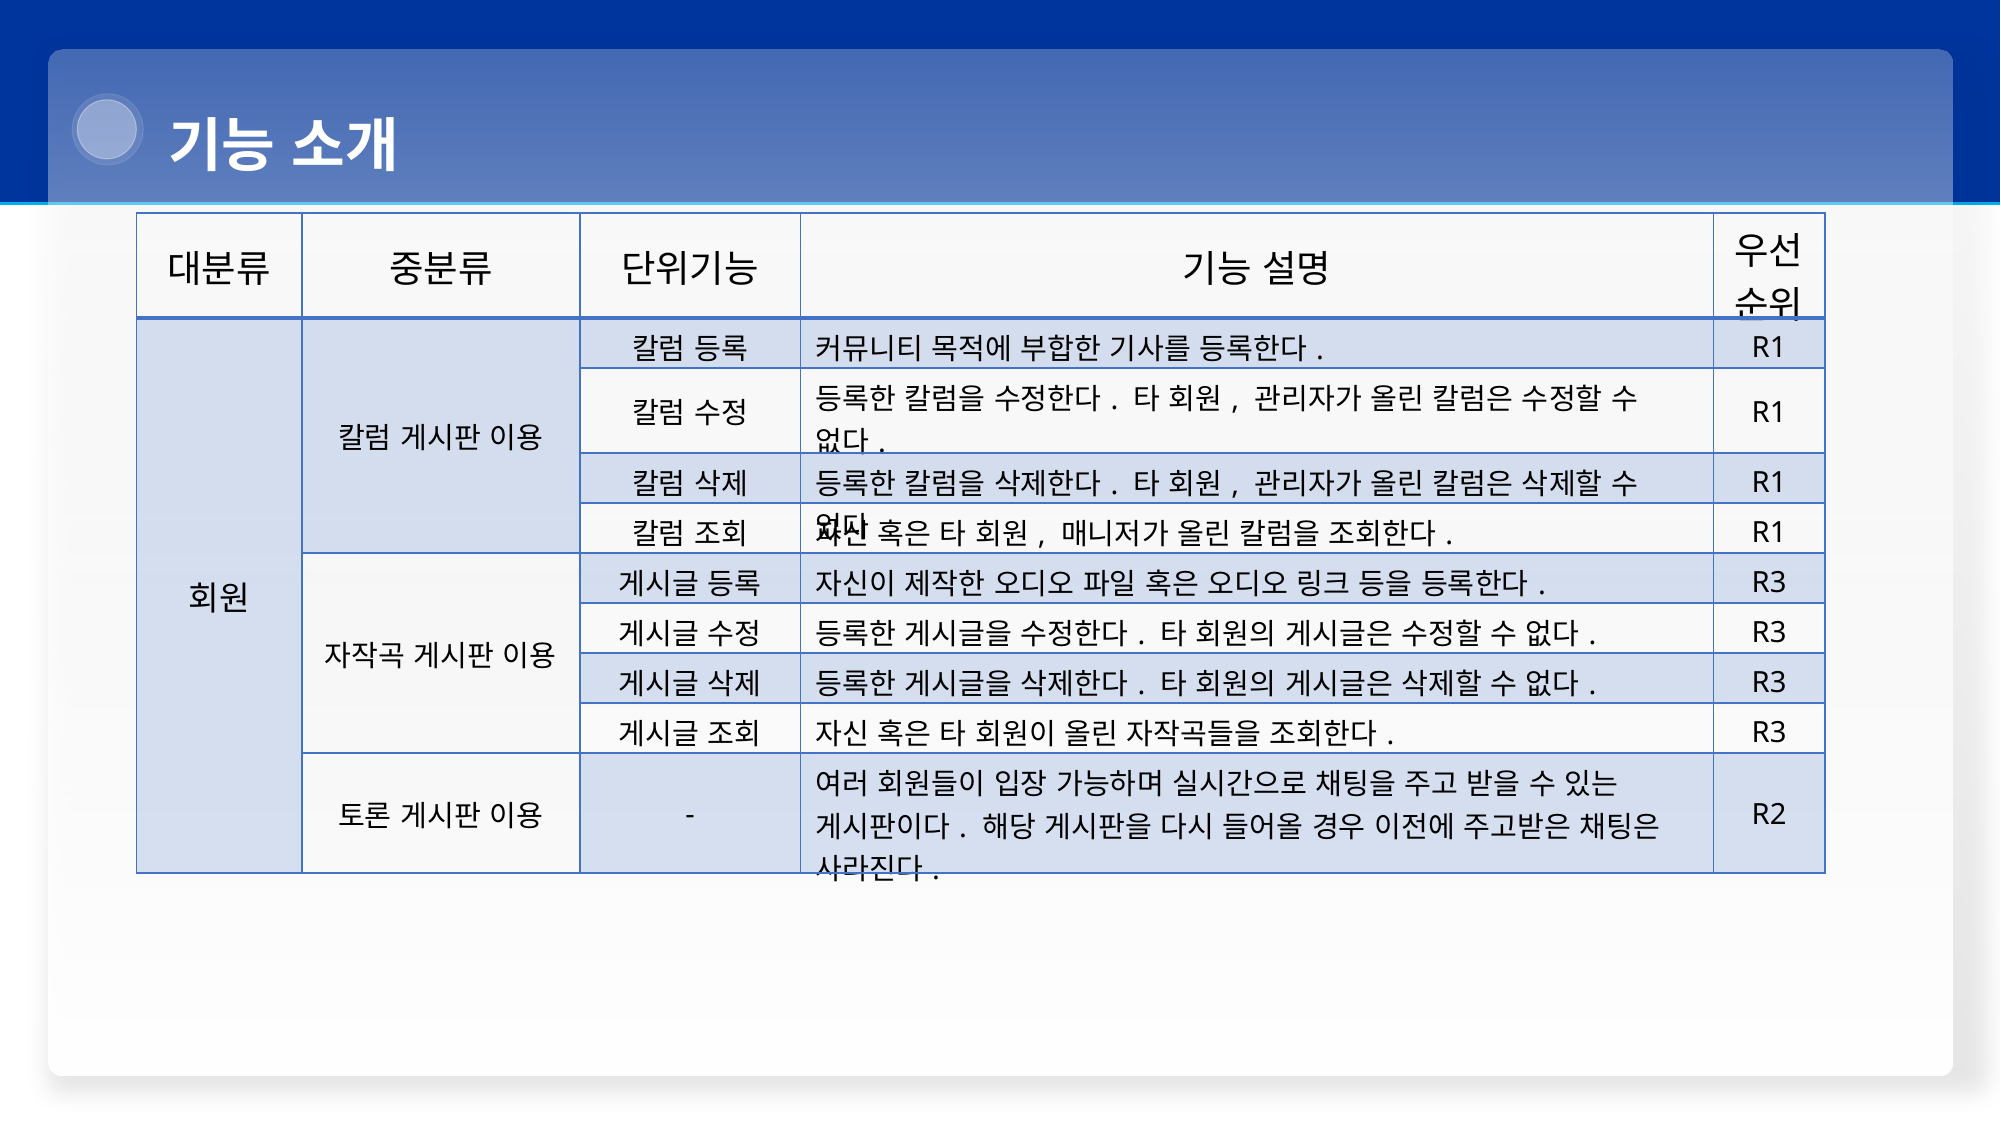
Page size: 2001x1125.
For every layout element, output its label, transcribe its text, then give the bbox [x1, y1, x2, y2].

table_cell 칼럼 수정 [581, 369, 800, 452]
text_box [47, 204, 1953, 1077]
text_box 기능 소개 [153, 66, 1479, 186]
table_cell 회원 [137, 320, 301, 872]
table_header 우선순위 [1714, 214, 1824, 316]
table_cell 토론 게시판 이용 [303, 754, 579, 872]
table_cell 등록한 칼럼을 삭제한다. 타 회원, 관리자가 올린 칼럼은 삭제할 수 없다 [801, 454, 1713, 502]
table_cell 자신 혹은 타 회원, 매니저가 올린 칼럼을 조회한다. [801, 504, 1713, 552]
table_cell 자신이 제작한 오디오 파일 혹은 오디오 링크 등을 등록한다. [801, 554, 1713, 602]
table_cell R2 [1714, 754, 1824, 872]
table_cell R3 [1714, 704, 1824, 752]
table_cell 등록한 게시글을 수정한다. 타 회원의 게시글은 수정할 수 없다. [801, 604, 1713, 652]
table_cell 자작곡 게시판 이용 [303, 554, 579, 752]
text_box [76, 98, 138, 160]
table_cell 커뮤니티 목적에 부합한 기사를 등록한다. [801, 320, 1713, 367]
table_header 대분류 [137, 214, 301, 316]
table_cell R3 [1714, 654, 1824, 702]
table_header 중분류 [303, 214, 579, 316]
table_cell 여러 회원들이 입장 가능하며 실시간으로 채팅을 주고 받을 수 있는 게시판이다. 해당 게시판을 다시 들어올 경우 이전에 주고받은 채팅은 사라진다. [801, 754, 1713, 872]
table_cell R1 [1714, 320, 1824, 367]
table_cell 칼럼 삭제 [581, 454, 800, 502]
table_cell 칼럼 게시판 이용 [303, 320, 579, 552]
table_cell 게시글 수정 [581, 604, 800, 652]
table_cell 게시글 조회 [581, 704, 800, 752]
table_cell R1 [1714, 369, 1824, 452]
table_header 기능 설명 [801, 214, 1713, 316]
table_cell R1 [1714, 504, 1824, 552]
table_cell R1 [1714, 454, 1824, 502]
text_box [0, 0, 2000, 202]
table_cell 자신 혹은 타 회원이 올린 자작곡들을 조회한다. [801, 704, 1713, 752]
table_cell - [581, 754, 800, 872]
table_cell 칼럼 조회 [581, 504, 800, 552]
text_box [71, 92, 145, 167]
text_box [47, 48, 1953, 203]
table_cell 등록한 게시글을 삭제한다. 타 회원의 게시글은 삭제할 수 없다. [801, 654, 1713, 702]
table_header 단위기능 [581, 214, 800, 316]
table_cell 게시글 삭제 [581, 654, 800, 702]
table_cell 칼럼 등록 [581, 320, 800, 367]
table_cell 등록한 칼럼을 수정한다. 타 회원, 관리자가 올린 칼럼은 수정할 수 없다. [801, 369, 1713, 452]
table_cell R3 [1714, 554, 1824, 602]
table_cell R3 [1714, 604, 1824, 652]
table_cell 게시글 등록 [581, 554, 800, 602]
